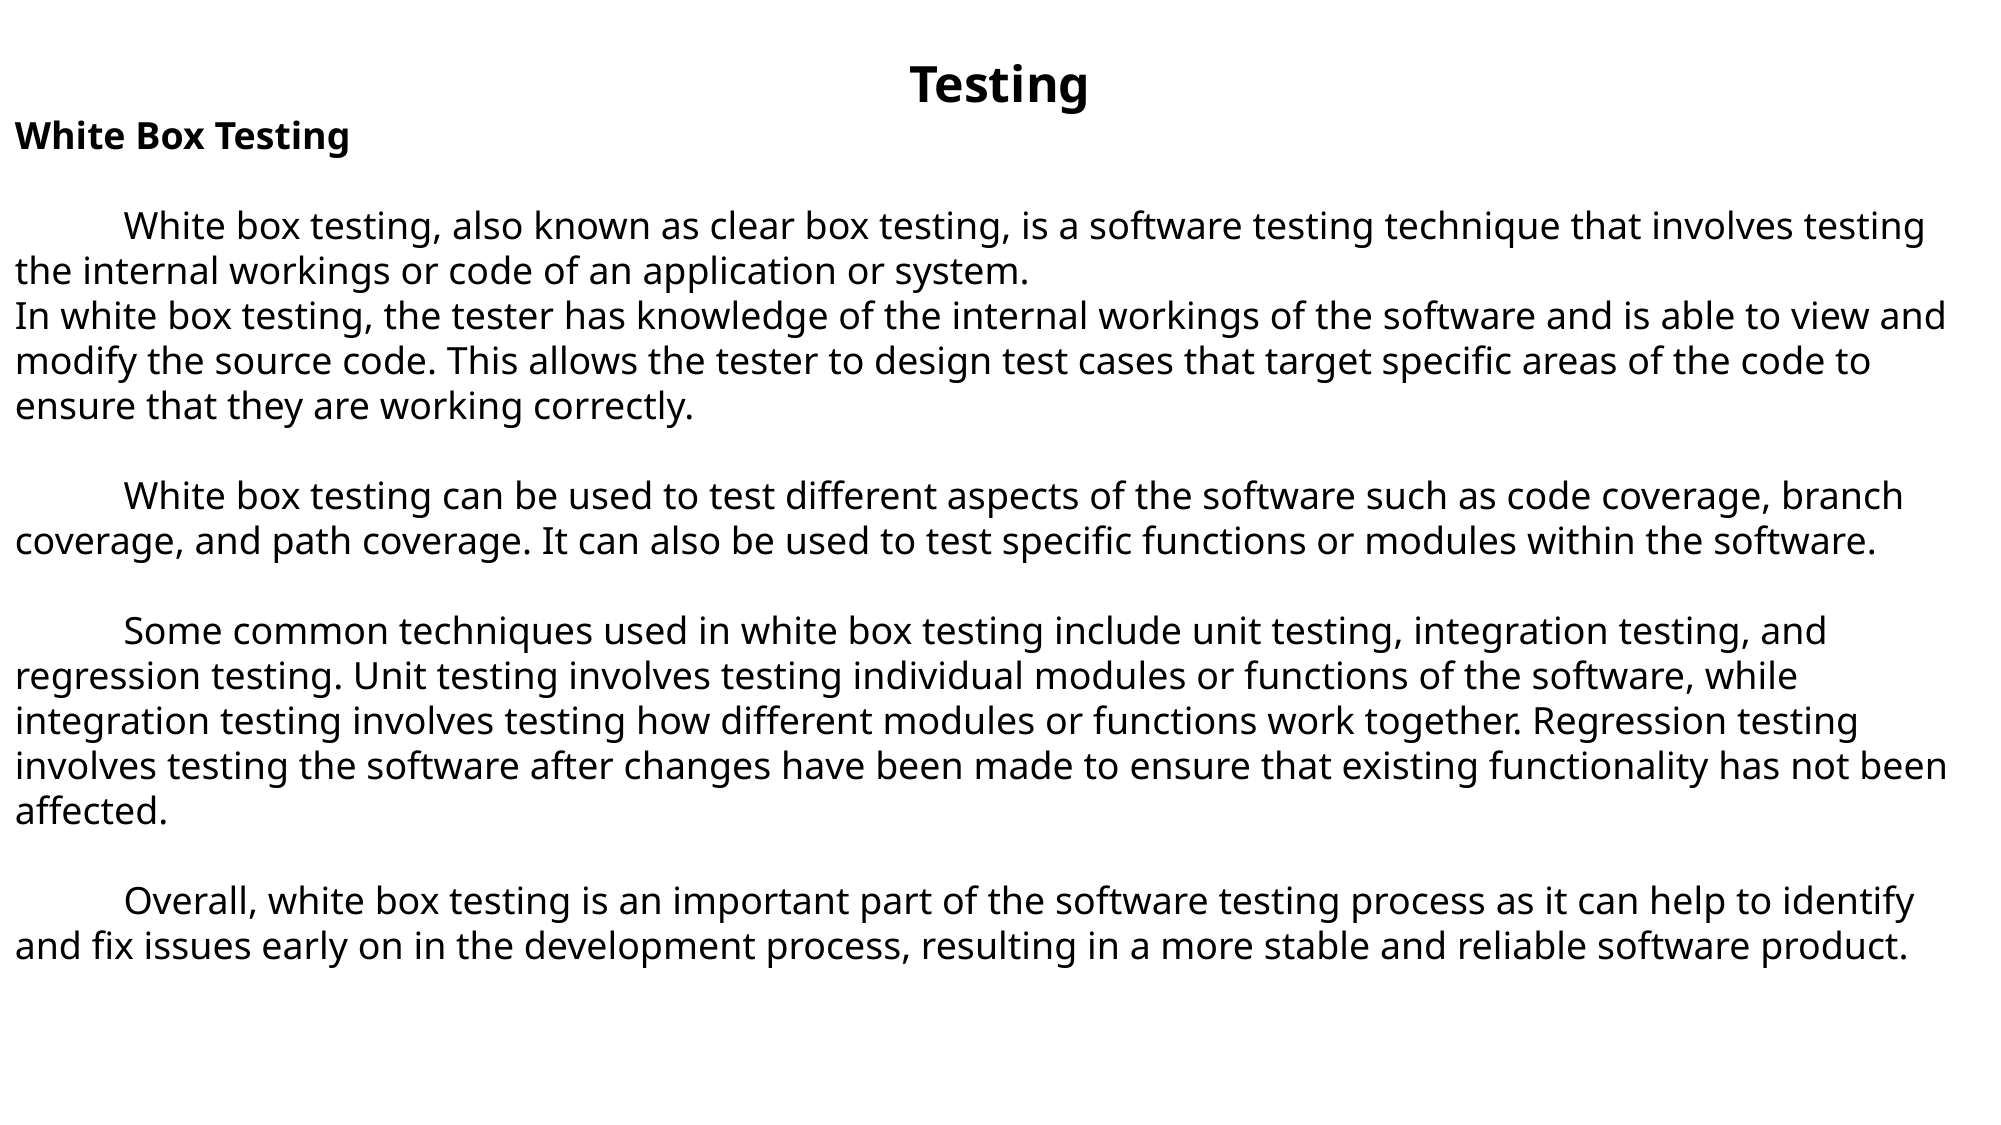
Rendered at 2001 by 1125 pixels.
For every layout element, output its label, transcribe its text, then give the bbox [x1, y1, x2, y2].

text_box Testing White Box Testing White box testing, also known as clear box testing, is a software testing technique that involves testing the internal workings or code of an application or system. In white box testing, the tester has knowledge of the internal workings of the software and is able to view and modify the source code. This allows the tester to design test cases that target specific areas of the code to ensure that they are working correctly. White box testing can be used to test different aspects of the software such as code coverage, branch coverage, and path coverage. It can also be used to test specific functions or modules within the software. Some common techniques used in white box testing include unit testing, integration testing, and regression testing. Unit testing involves testing individual modules or functions of the software, while integration testing involves testing how different modules or functions work together. Regression testing involves testing the software after changes have been made to ensure that existing functionality has not been affected. Overall, white box testing is an important part of the software testing process as it can help to identify and fix issues early on in the development process, resulting in a more stable and reliable software product. [0, 0, 2000, 1020]
